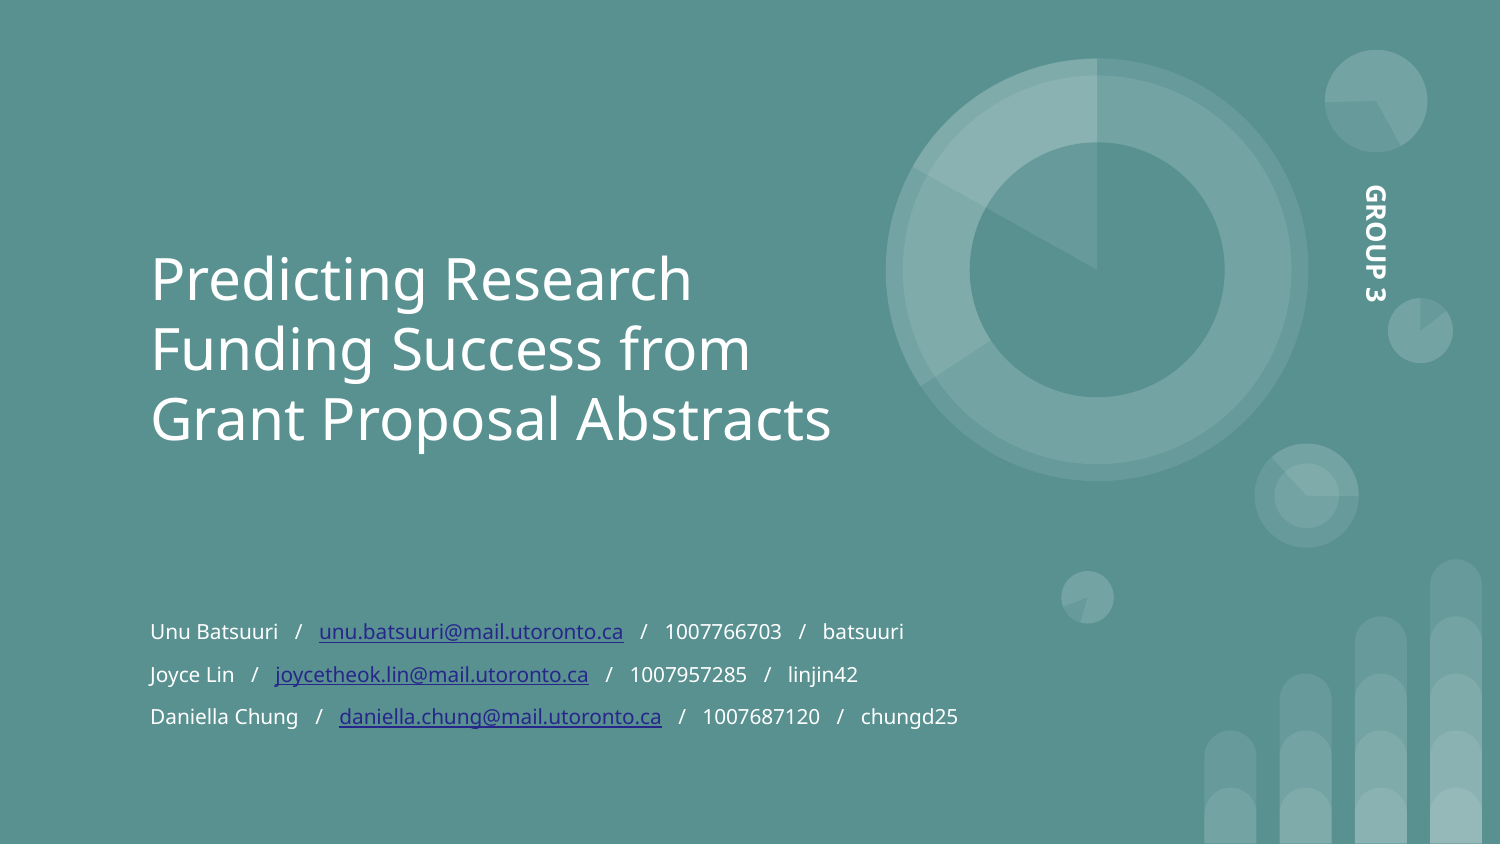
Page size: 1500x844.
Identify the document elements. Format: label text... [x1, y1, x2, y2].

title Predicting Research Funding Success from Grant Proposal Abstracts [135, 193, 848, 501]
subtitle Unu Batsuuri / unu.batsuuri@mail.utoronto.ca / 1007766703 / batsuuri Joyce Lin / joycetheok.lin@mail.utoronto.ca / 1007957285 / linjin42 Daniella Chung / daniella.chung@mail.utoronto.ca / 1007687120 / chungd25 [135, 589, 1399, 704]
text_box GROUP 3 [1345, 169, 1409, 384]
